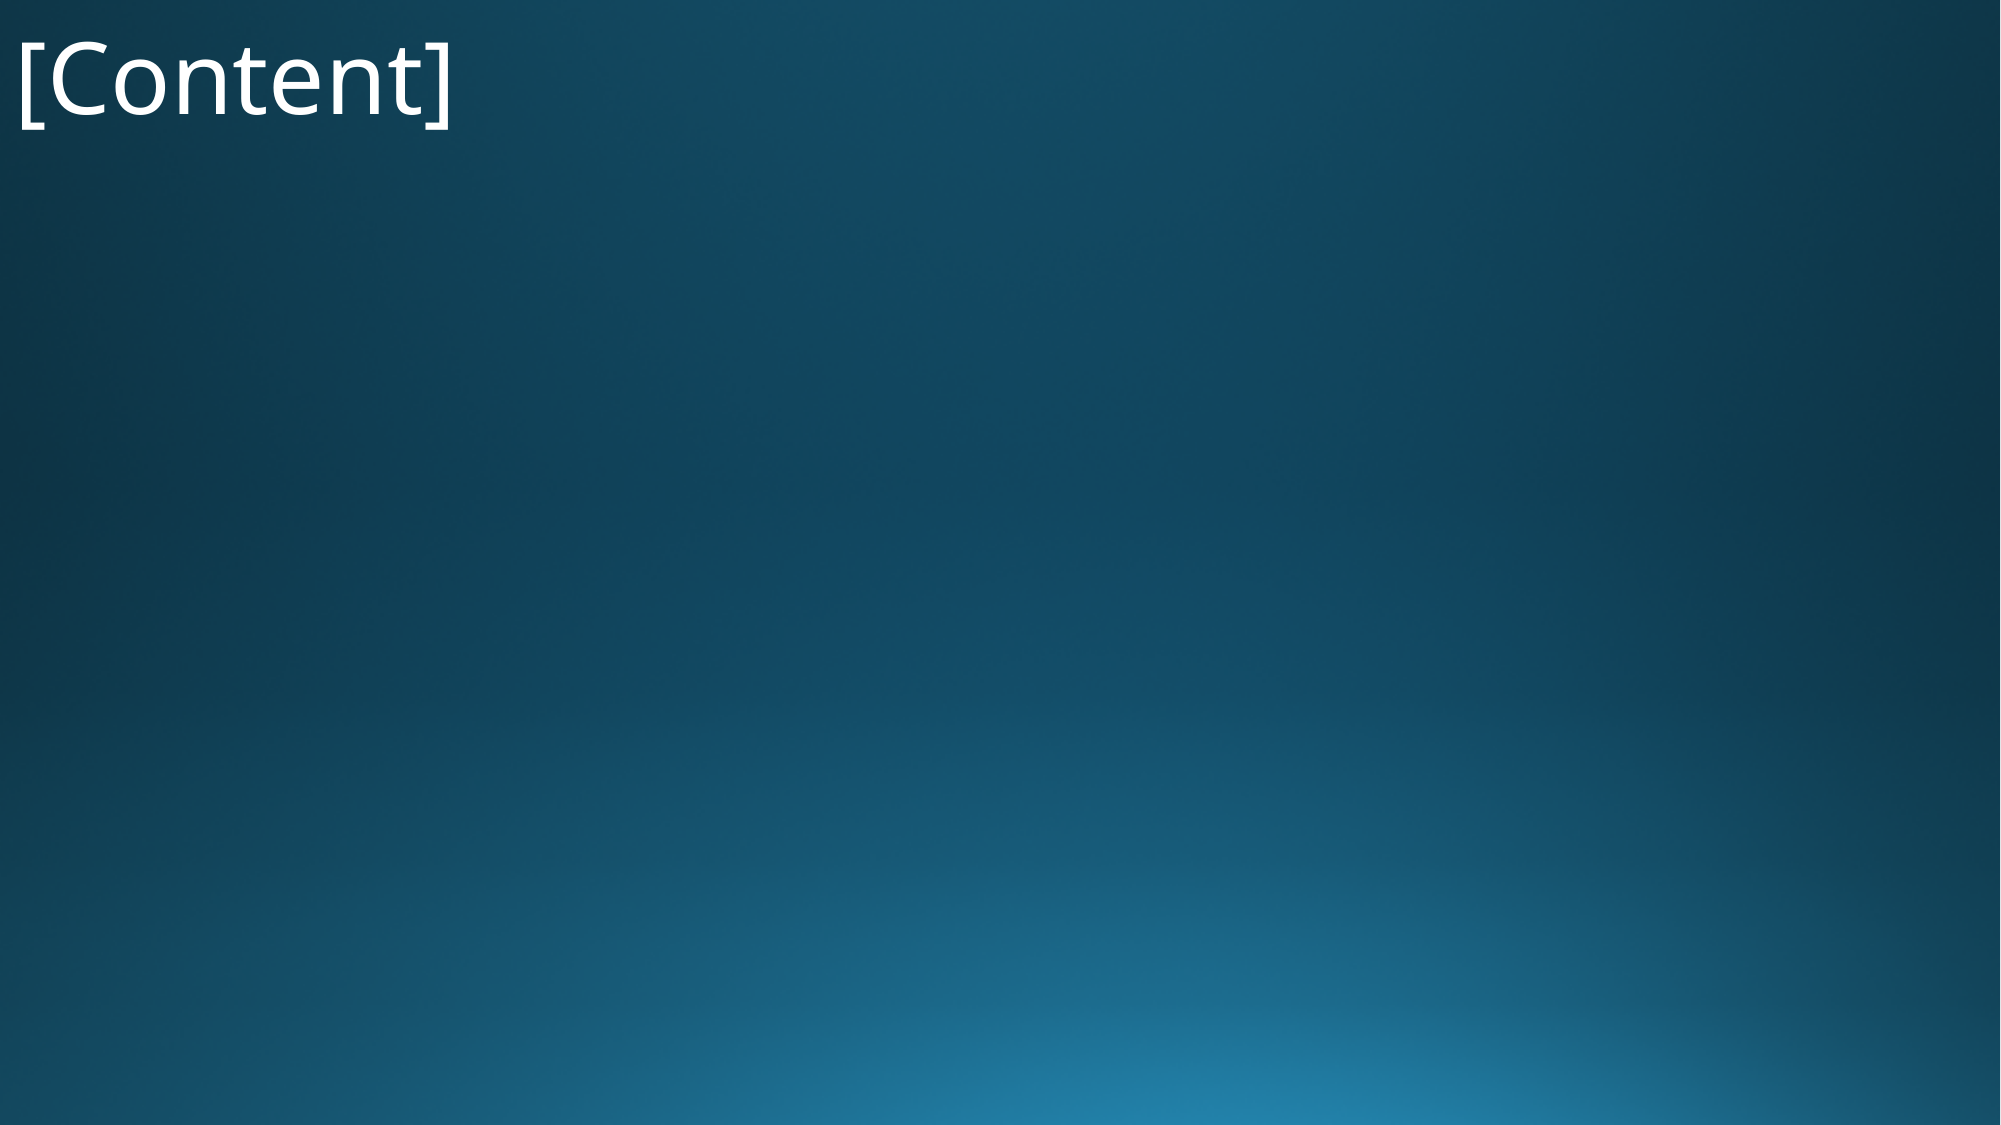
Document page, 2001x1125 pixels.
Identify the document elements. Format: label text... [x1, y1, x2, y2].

picture [0, 0, 2001, 1125]
text_box [Content] [0, 6, 2000, 142]
